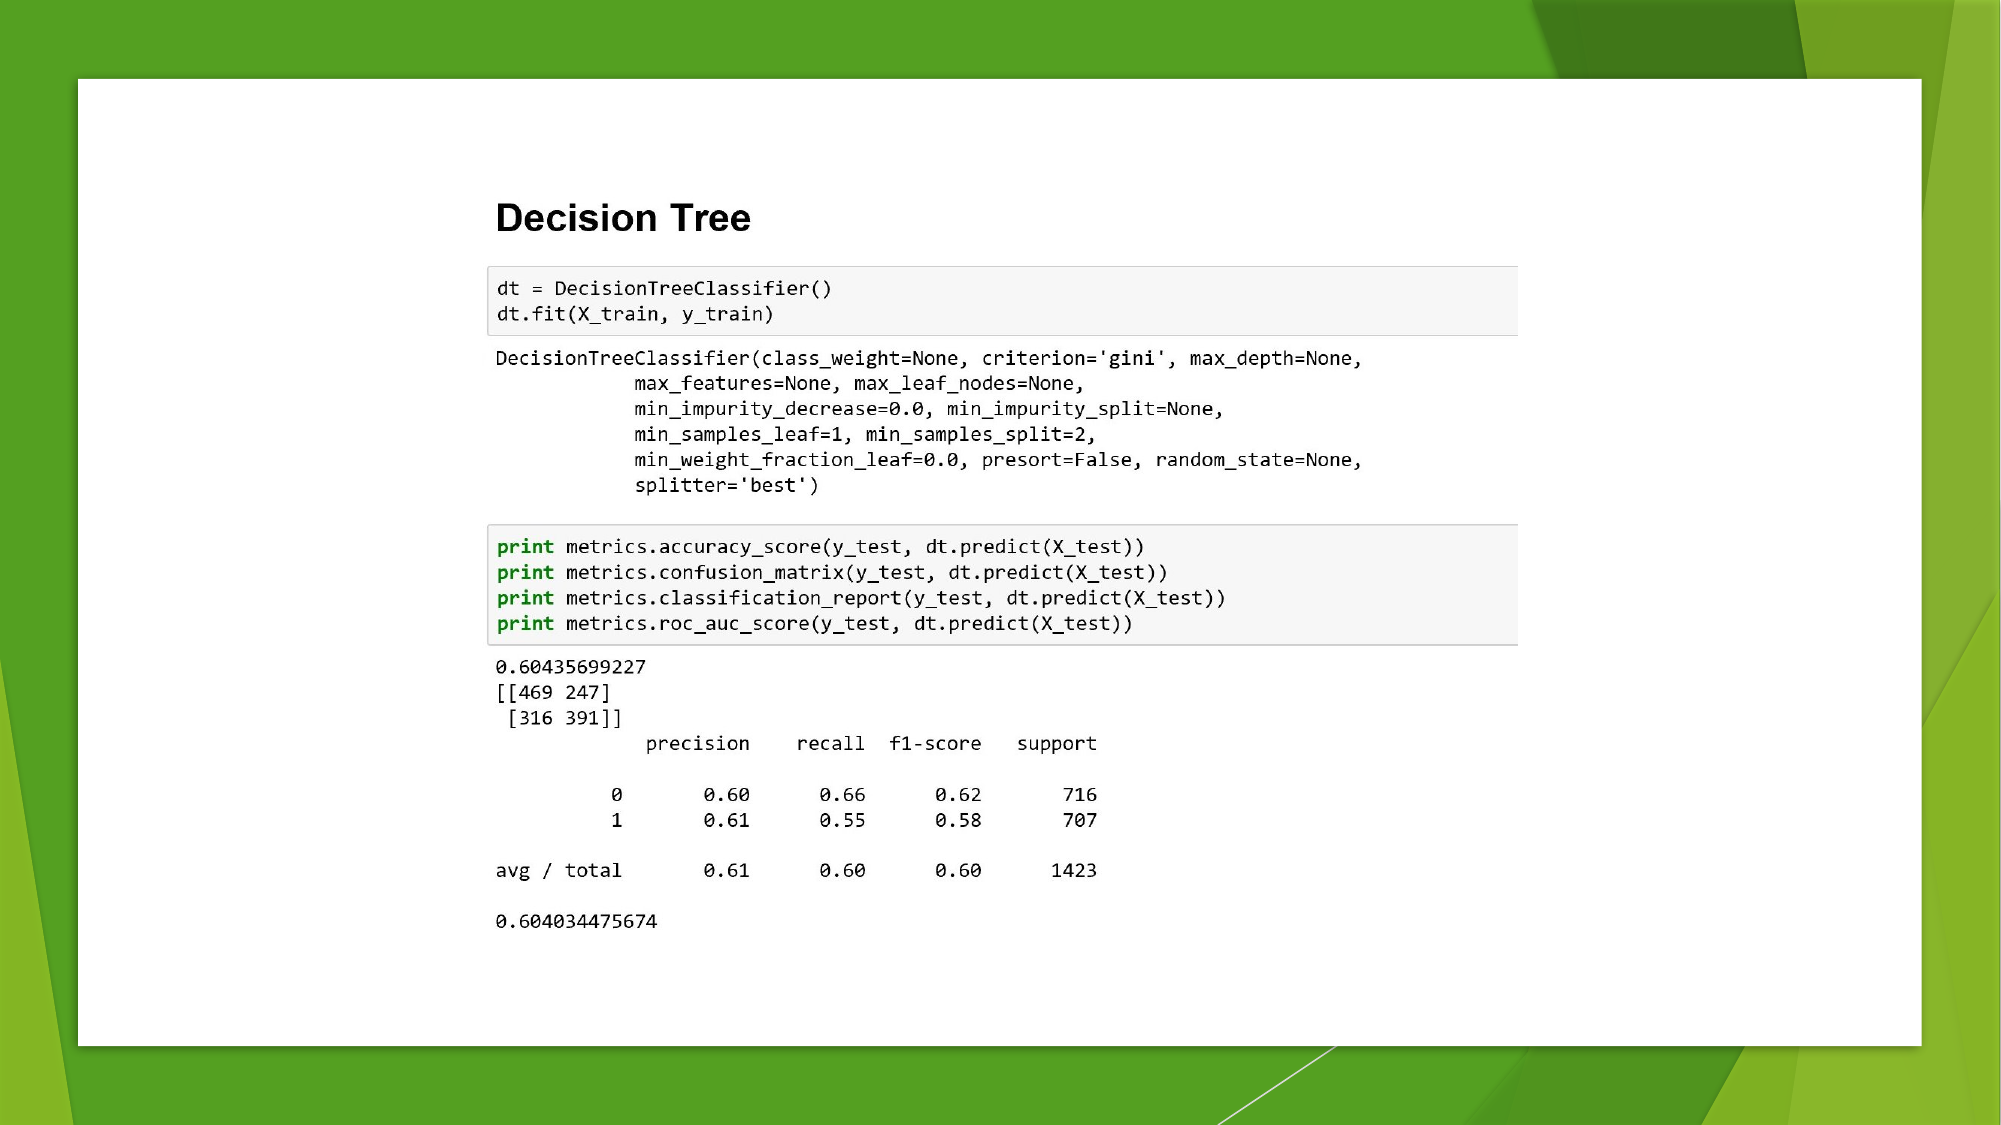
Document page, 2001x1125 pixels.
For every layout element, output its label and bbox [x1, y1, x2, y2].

text_box [0, 0, 2000, 1125]
list [482, 185, 1519, 940]
